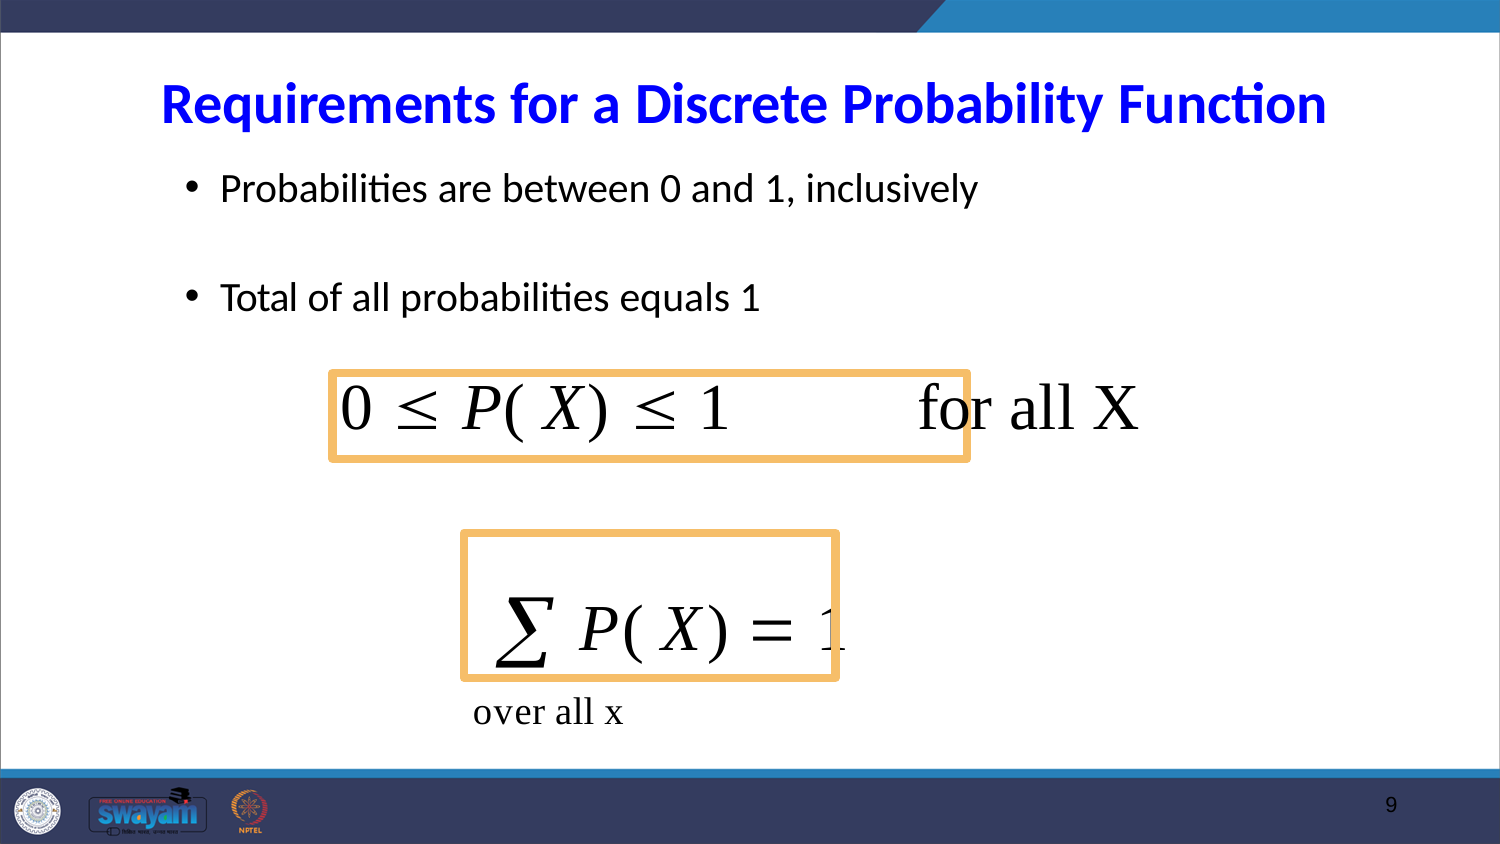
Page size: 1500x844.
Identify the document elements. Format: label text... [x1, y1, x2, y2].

picture [0, 0, 1500, 844]
text_box Requirements for a Discrete Probability Function Probabilities are between 0 and 1, inclusively Total of all probabilities equals 1 0  P( X)  1 for all X  P( X)  1 over all x [155, 27, 1345, 733]
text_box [328, 368, 972, 464]
text_box [464, 532, 836, 678]
slide_number 9 [1379, 790, 1419, 844]
